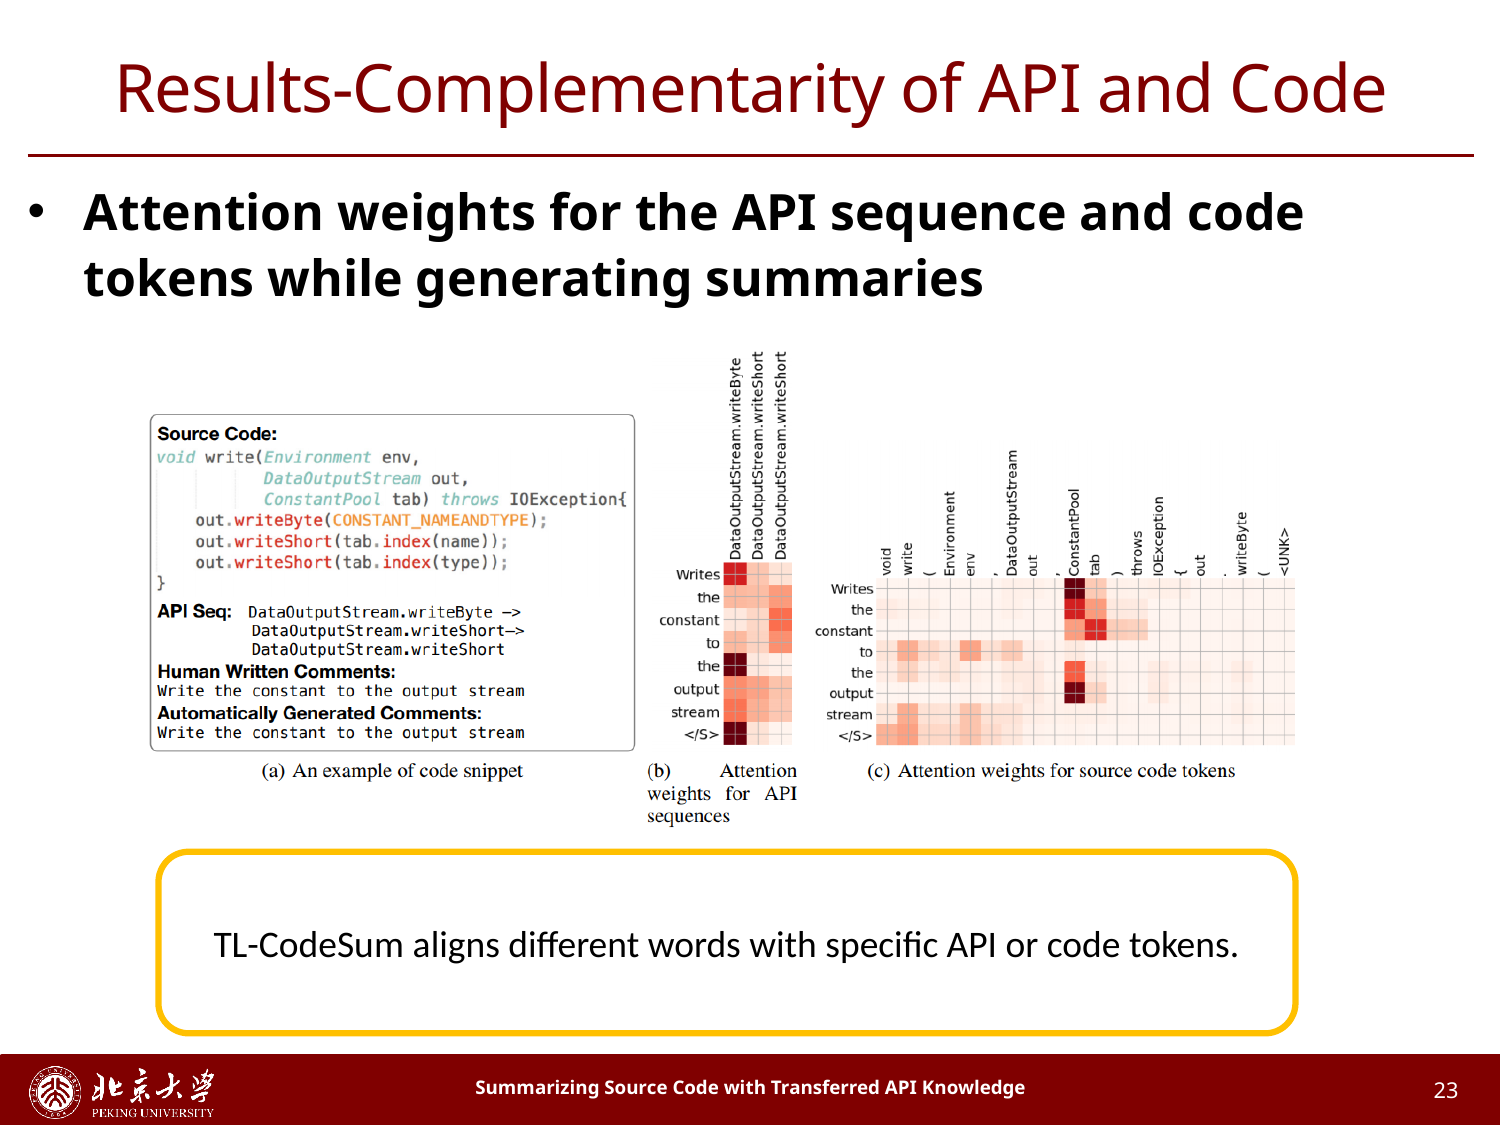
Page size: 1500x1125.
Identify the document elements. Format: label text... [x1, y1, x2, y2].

footer Summarizing Source Code with Transferred API Knowledge [453, 1061, 1047, 1115]
slide_number 23 [1406, 1065, 1474, 1119]
title Results-Complementarity of API and Code [27, 31, 1475, 141]
text_box TL-CodeSum aligns different words with specific API or code tokens. [157, 850, 1297, 1035]
list Attention weights for the API sequence and code tokens while generating summaries [27, 167, 1475, 1034]
picture [137, 344, 1317, 837]
picture [29, 1066, 214, 1119]
